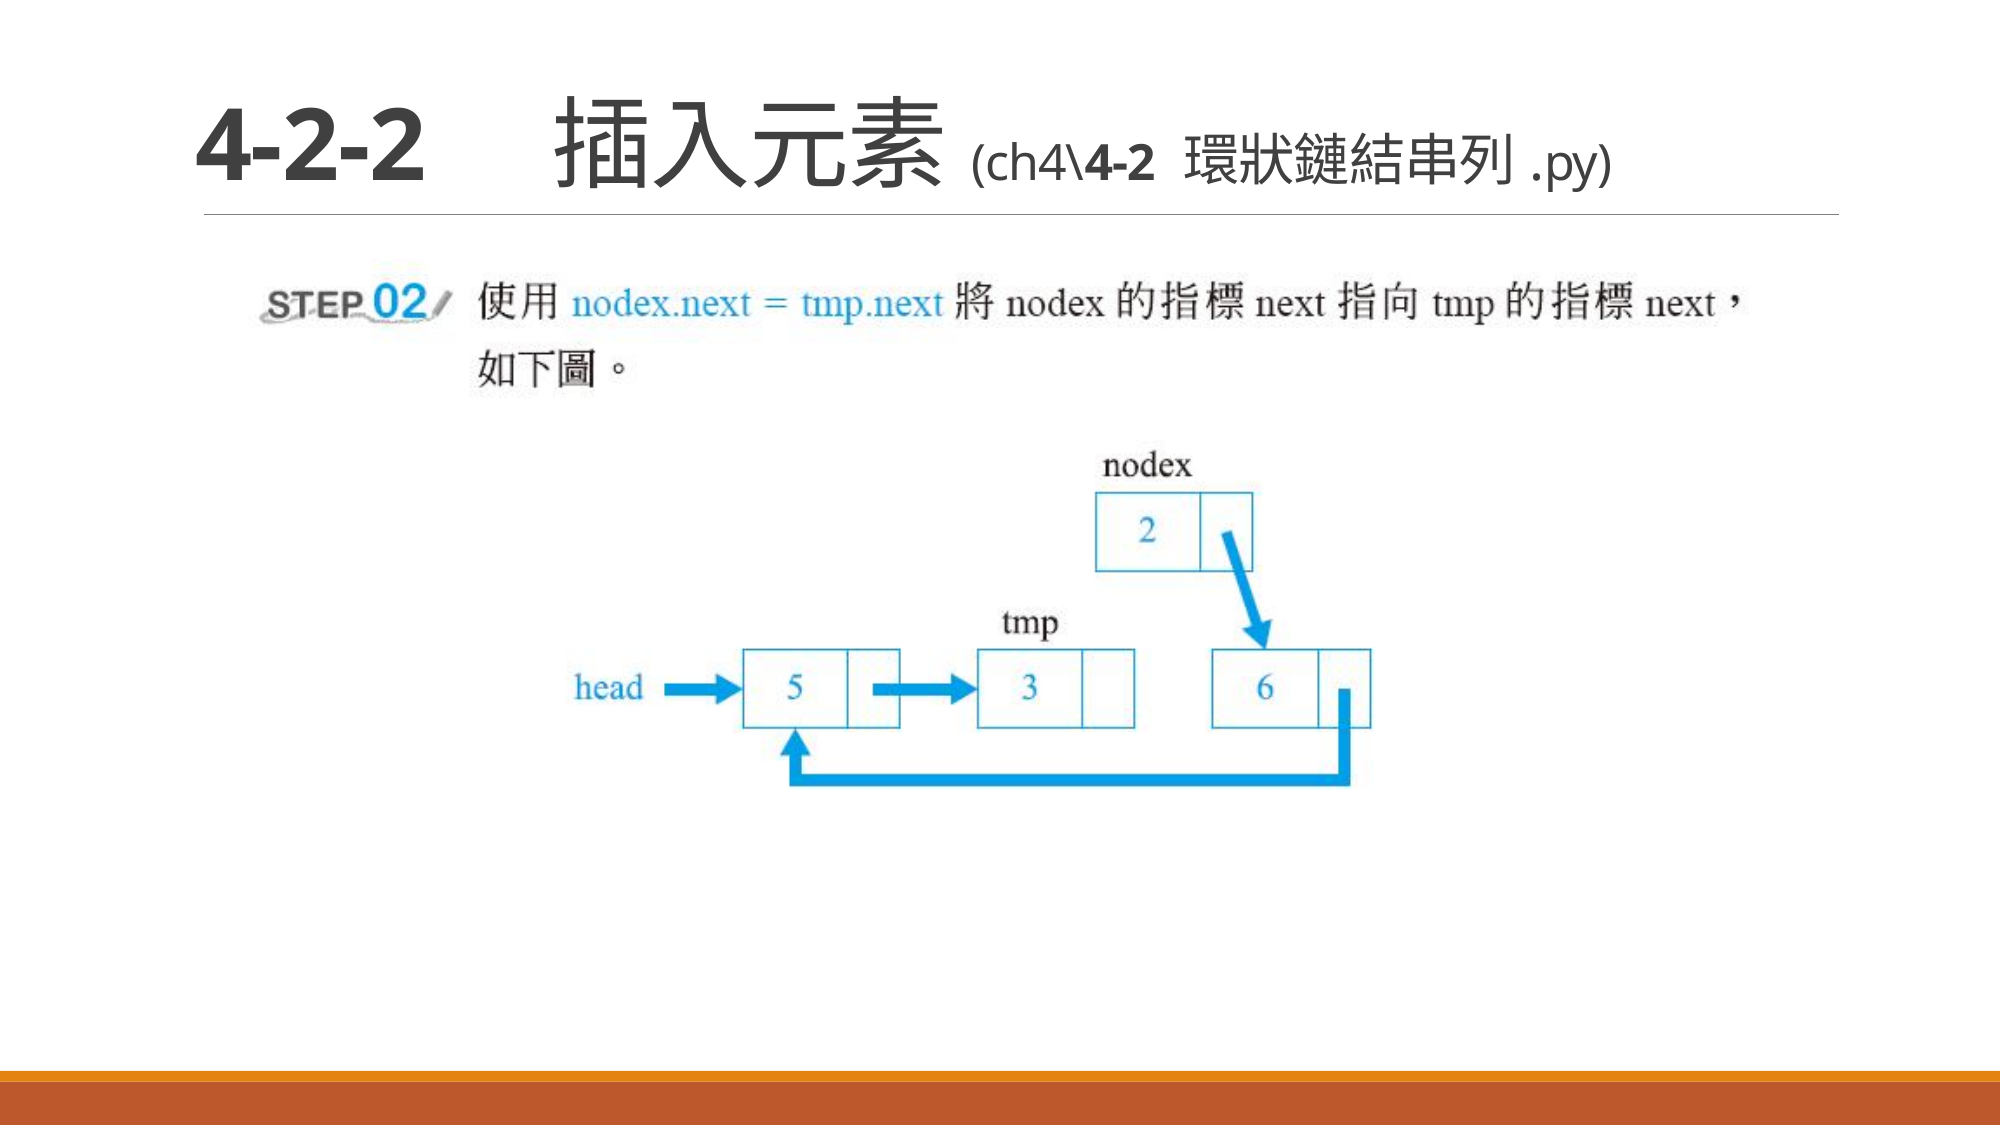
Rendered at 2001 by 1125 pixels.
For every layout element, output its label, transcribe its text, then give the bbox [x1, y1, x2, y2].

title 4-2-2 插入元素(ch4\4-2 環狀鏈結串列.py) [180, 47, 1830, 209]
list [233, 259, 1766, 804]
